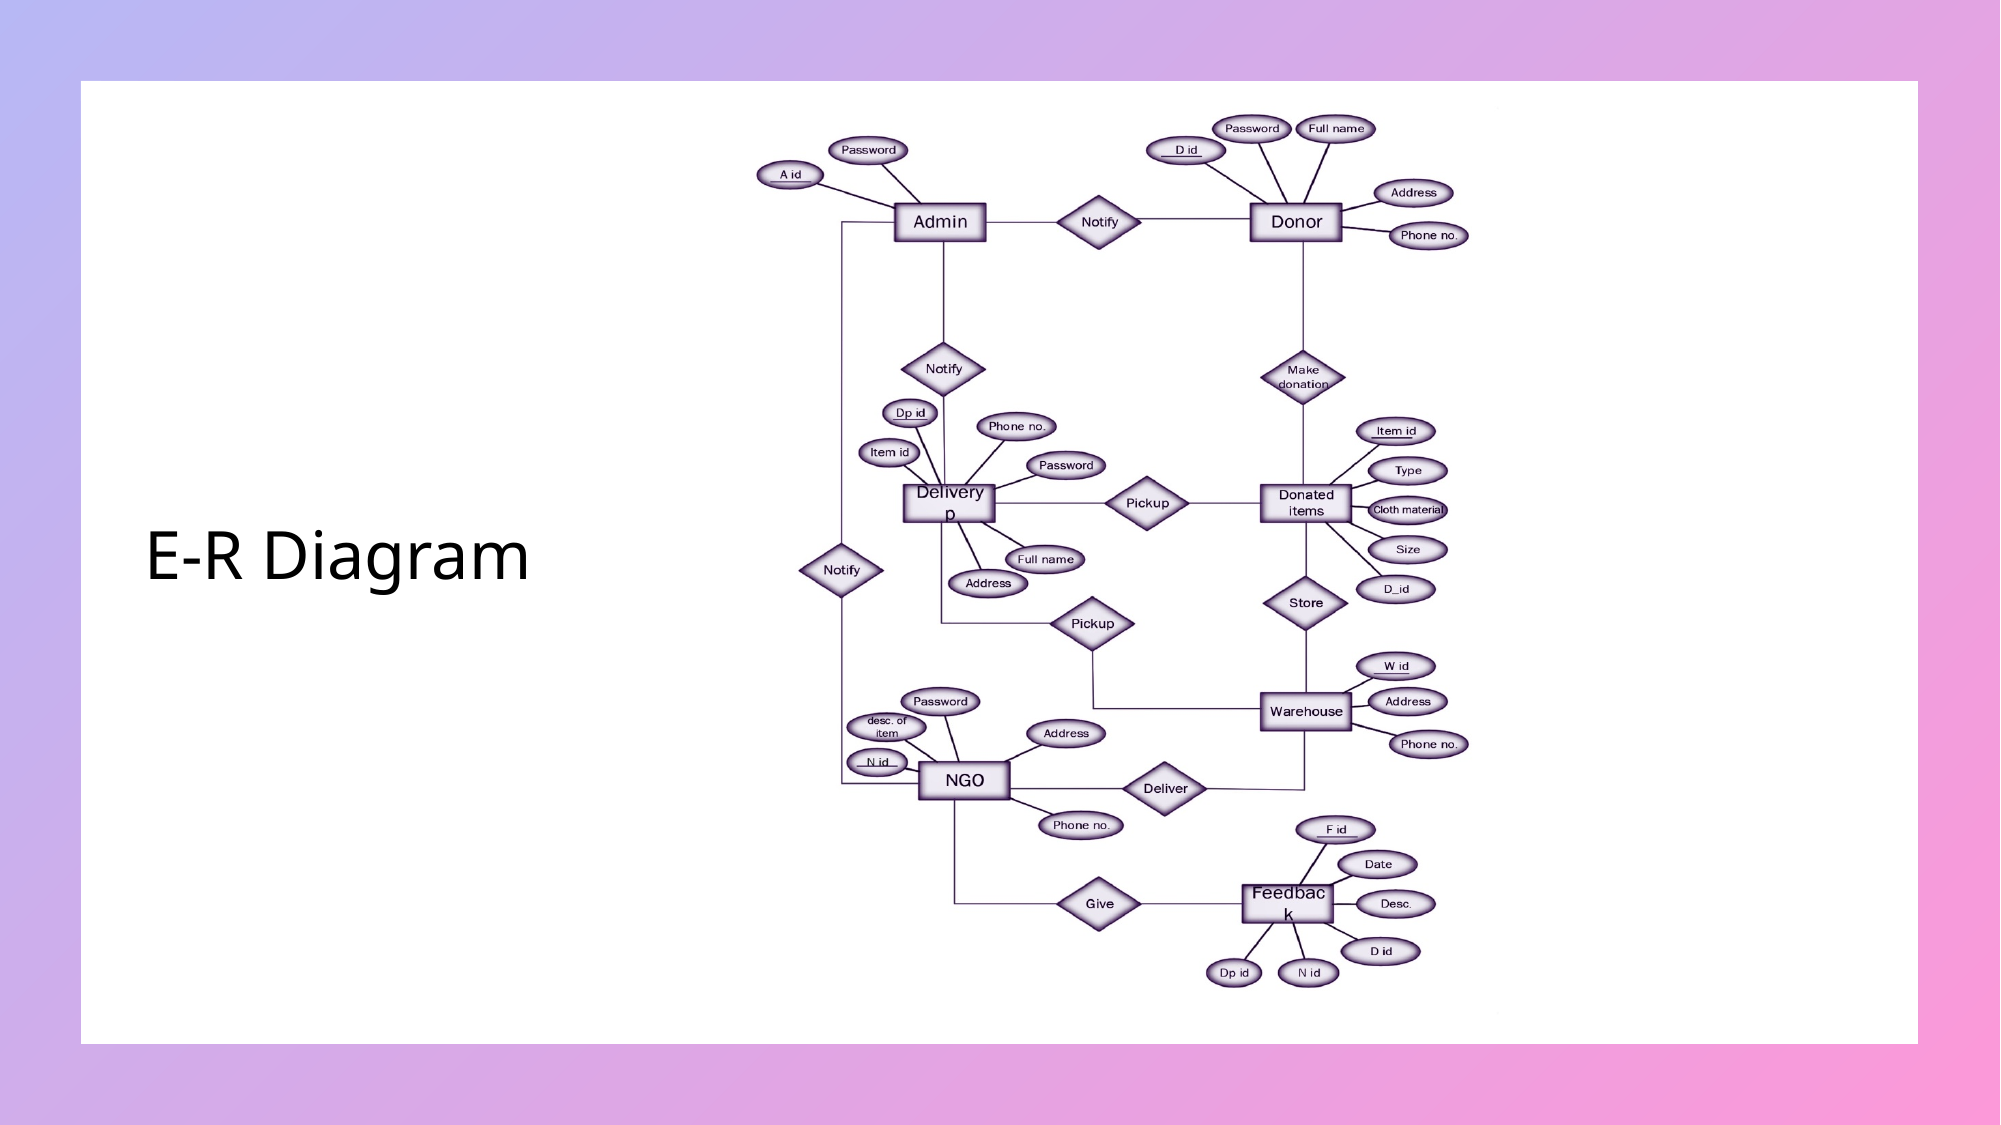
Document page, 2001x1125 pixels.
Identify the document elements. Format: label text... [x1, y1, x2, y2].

picture [751, 106, 1499, 1015]
title E-R Diagram [129, 449, 552, 667]
